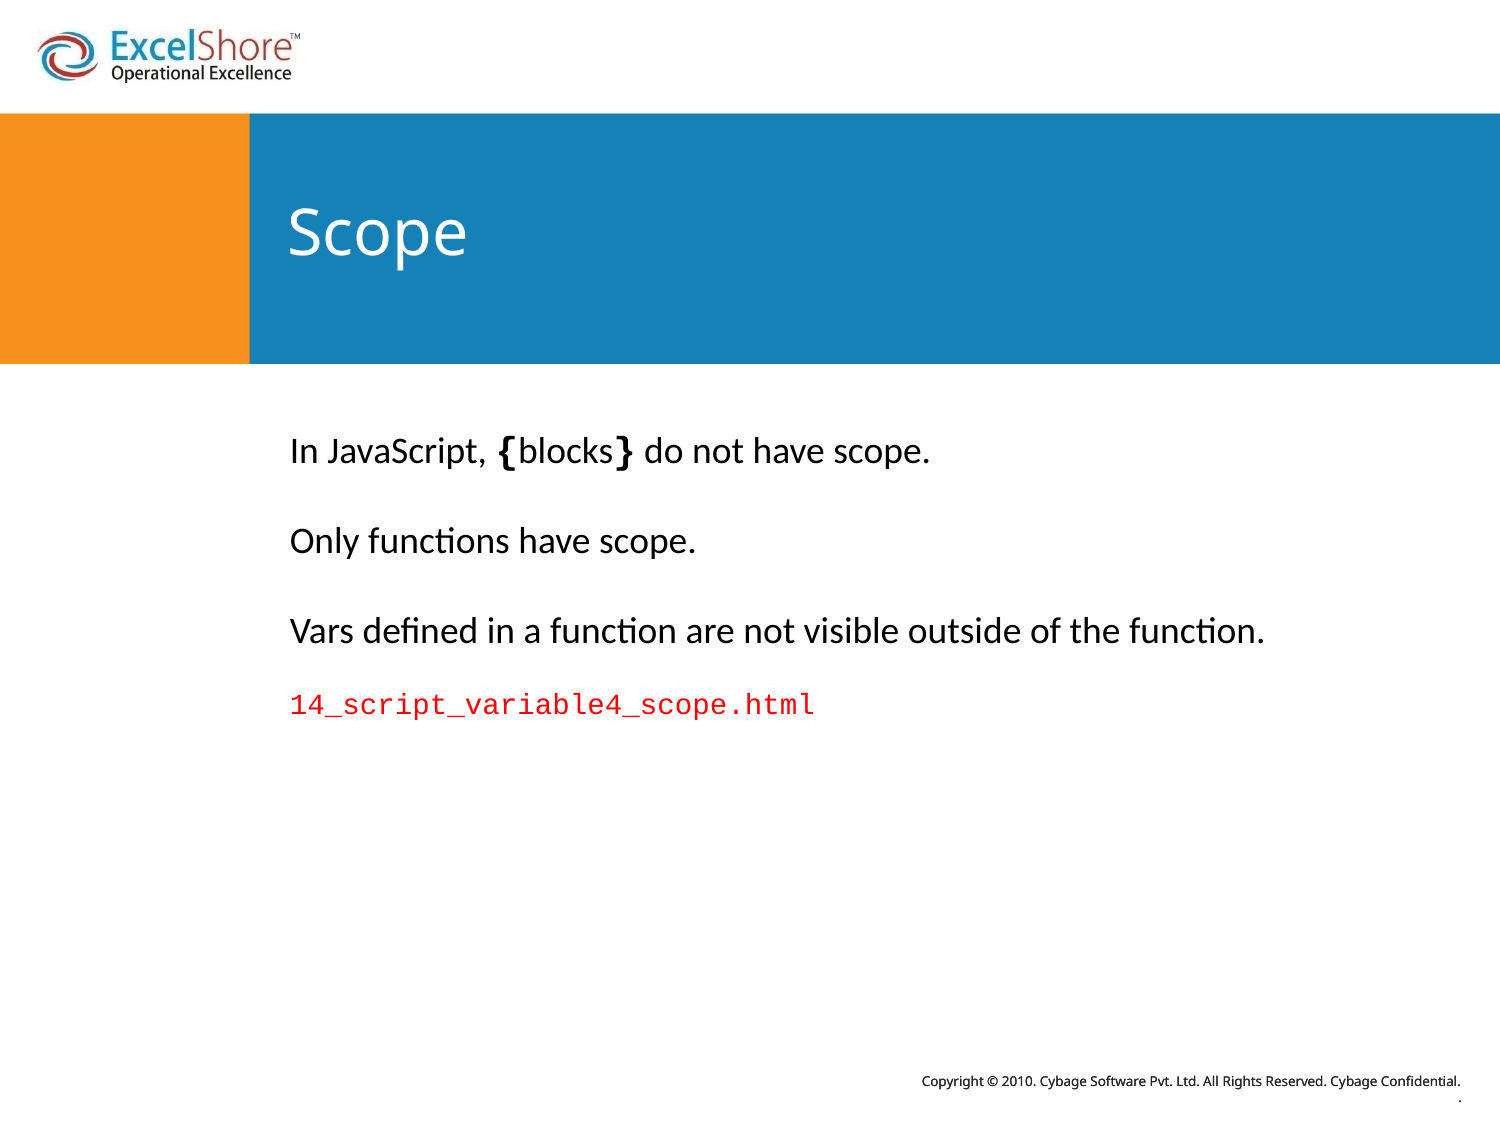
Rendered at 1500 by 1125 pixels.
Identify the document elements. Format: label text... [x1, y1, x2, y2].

text_box In JavaScript, {blocks} do not have scope. Only functions have scope. Vars defined in a function are not visible outside of the function. 14_script_variable4_scope.html [275, 418, 1300, 729]
title Scope [272, 183, 1463, 277]
picture [37, 29, 300, 83]
